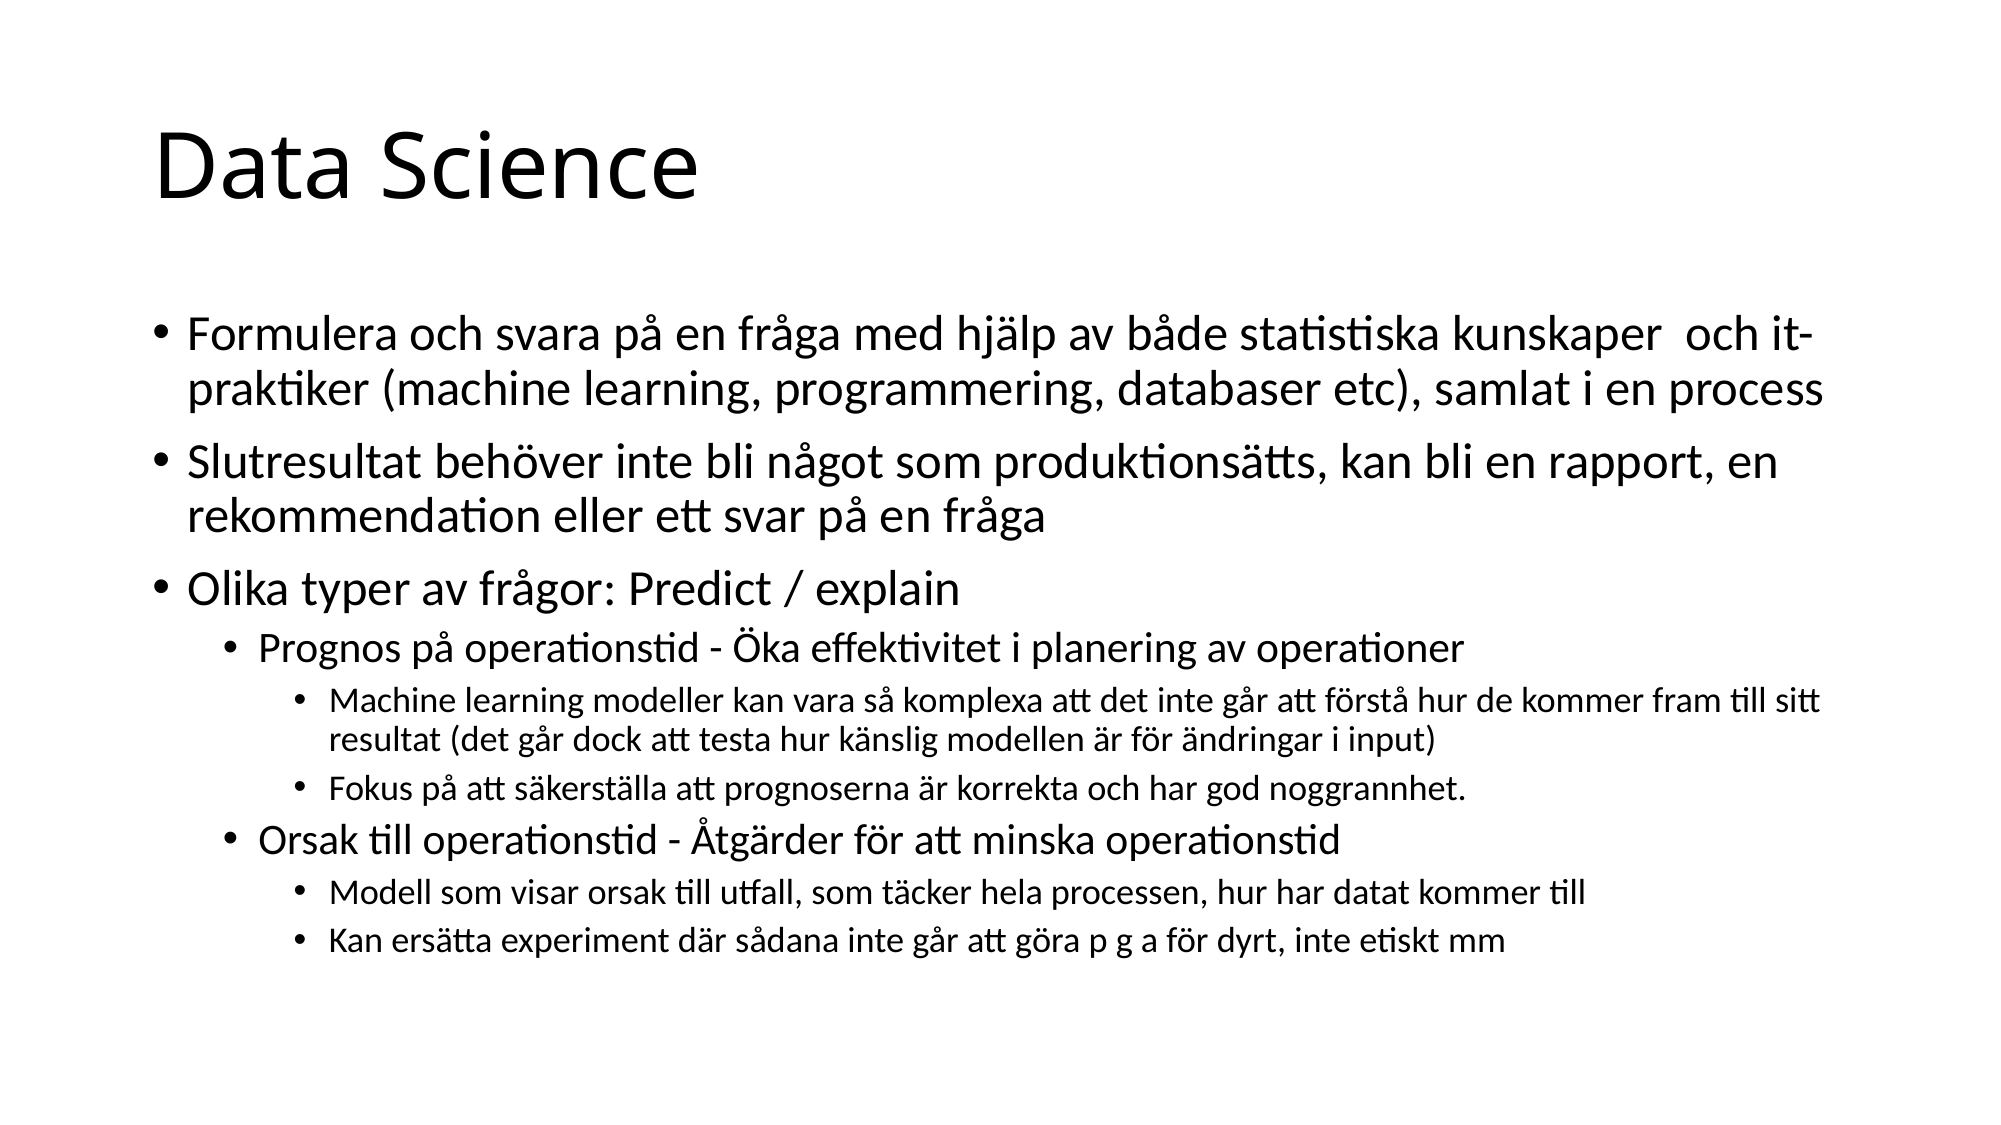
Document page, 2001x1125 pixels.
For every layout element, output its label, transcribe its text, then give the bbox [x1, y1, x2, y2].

list Formulera och svara på en fråga med hjälp av både statistiska kunskaper och it-praktiker (machine learning, programmering, databaser etc), samlat i en process Slutresultat behöver inte bli något som produktionsätts, kan bli en rapport, en rekommendation eller ett svar på en fråga Olika typer av frågor: Predict / explain Prognos på operationstid - Öka effektivitet i planering av operationer Machine learning modeller kan vara så komplexa att det inte går att förstå hur de kommer fram till sitt resultat (det går dock att testa hur känslig modellen är för ändringar i input) Fokus på att säkerställa att prognoserna är korrekta och har god noggrannhet. Orsak till operationstid - Åtgärder för att minska operationstid Modell som visar orsak till utfall, som täcker hela processen, hur har datat kommer till Kan ersätta experiment där sådana inte går att göra p g a för dyrt, inte etiskt mm [137, 299, 1863, 1014]
title Data Science [137, 59, 1863, 278]
